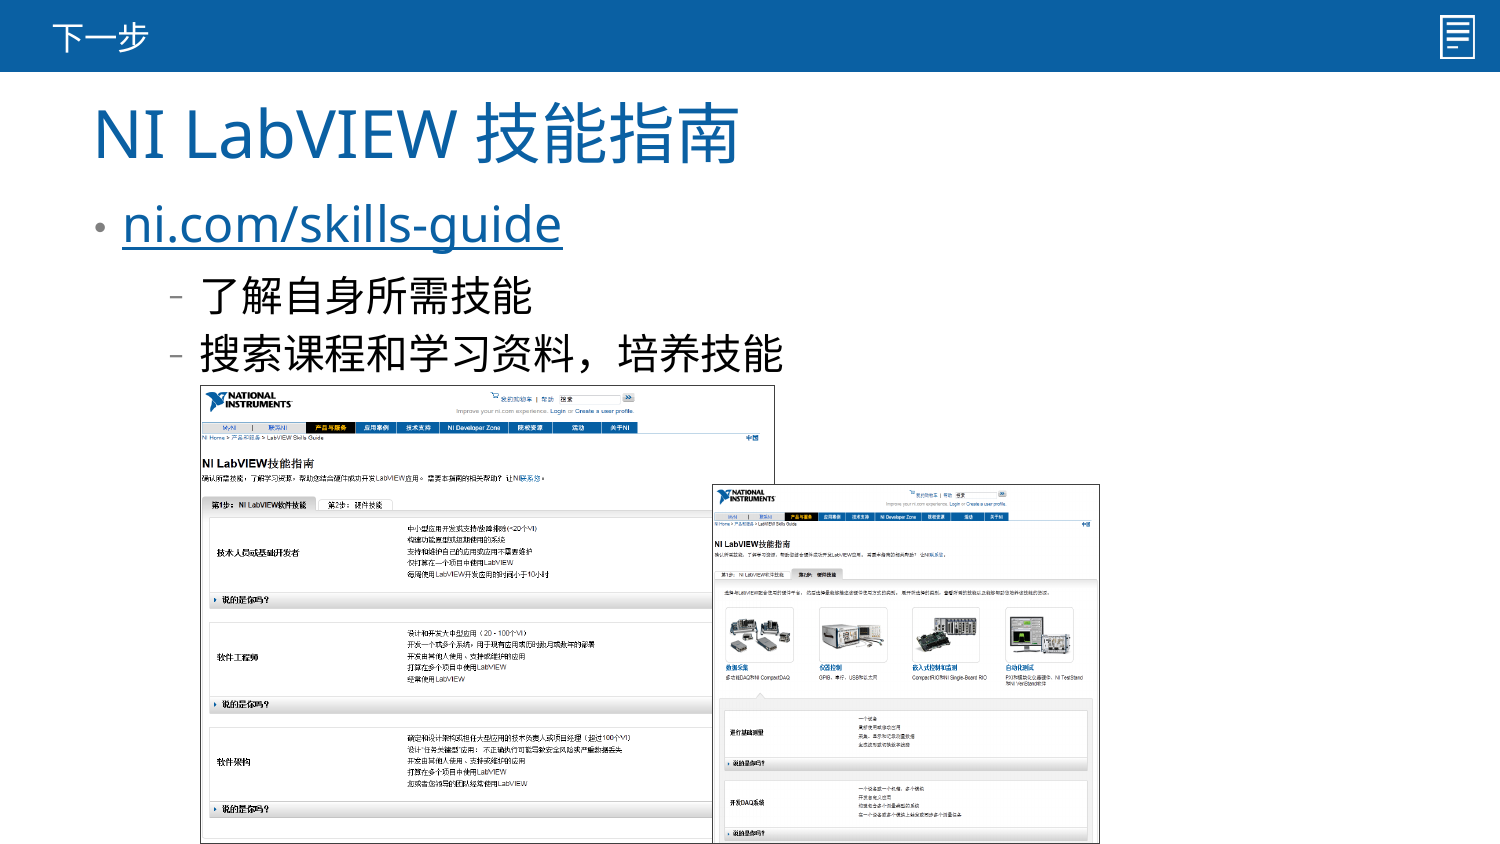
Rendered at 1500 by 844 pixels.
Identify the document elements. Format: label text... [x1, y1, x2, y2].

list NI LabVIEW技能指南 [78, 84, 1366, 181]
list ni.com/skills-guide 了解自身所需技能 搜索课程和学习资料，培养技能 [79, 185, 1363, 760]
list 下一步 [35, 9, 1113, 63]
picture [1440, 15, 1475, 59]
picture [199, 384, 1101, 844]
